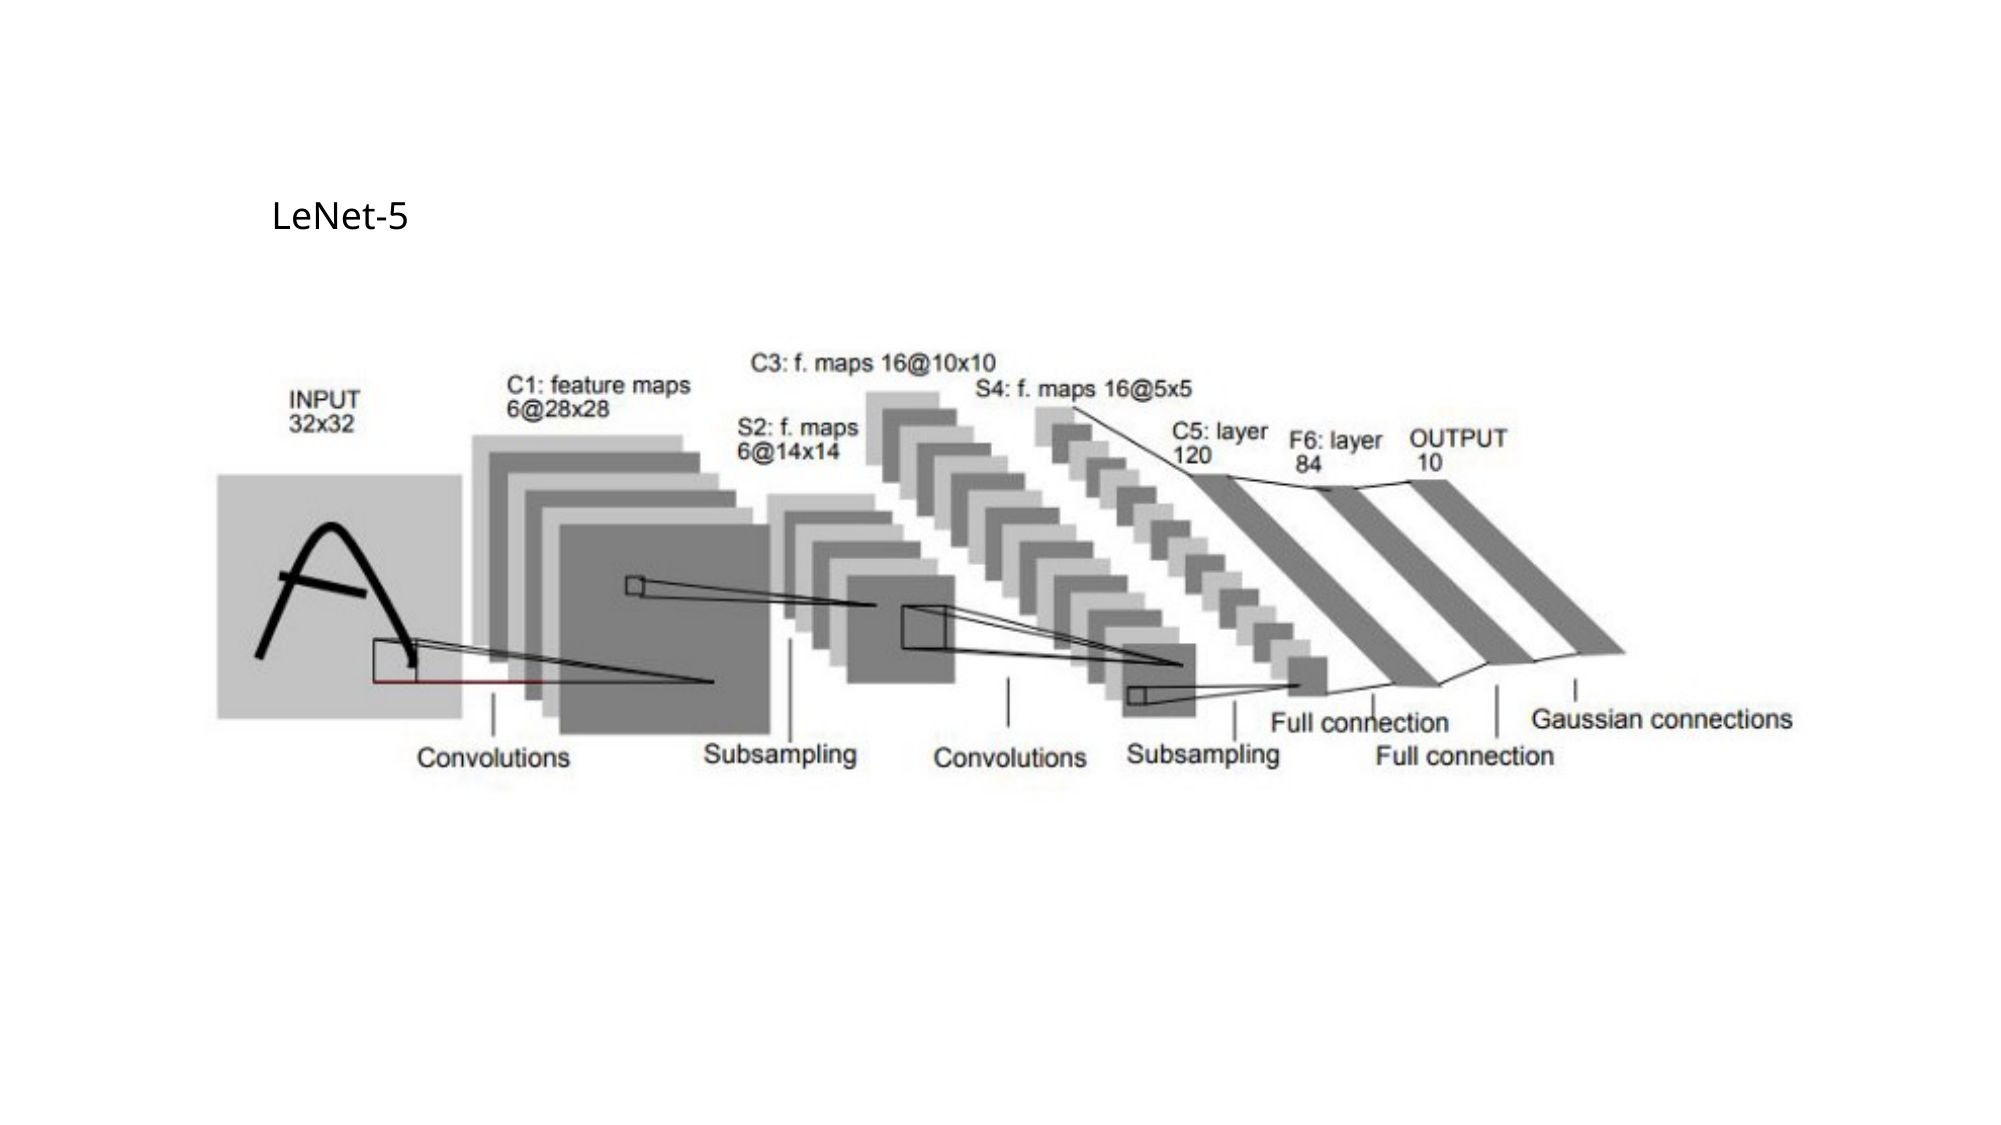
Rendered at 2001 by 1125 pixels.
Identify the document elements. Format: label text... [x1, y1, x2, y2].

picture [190, 320, 1809, 805]
text_box LeNet-5 [256, 184, 767, 245]
